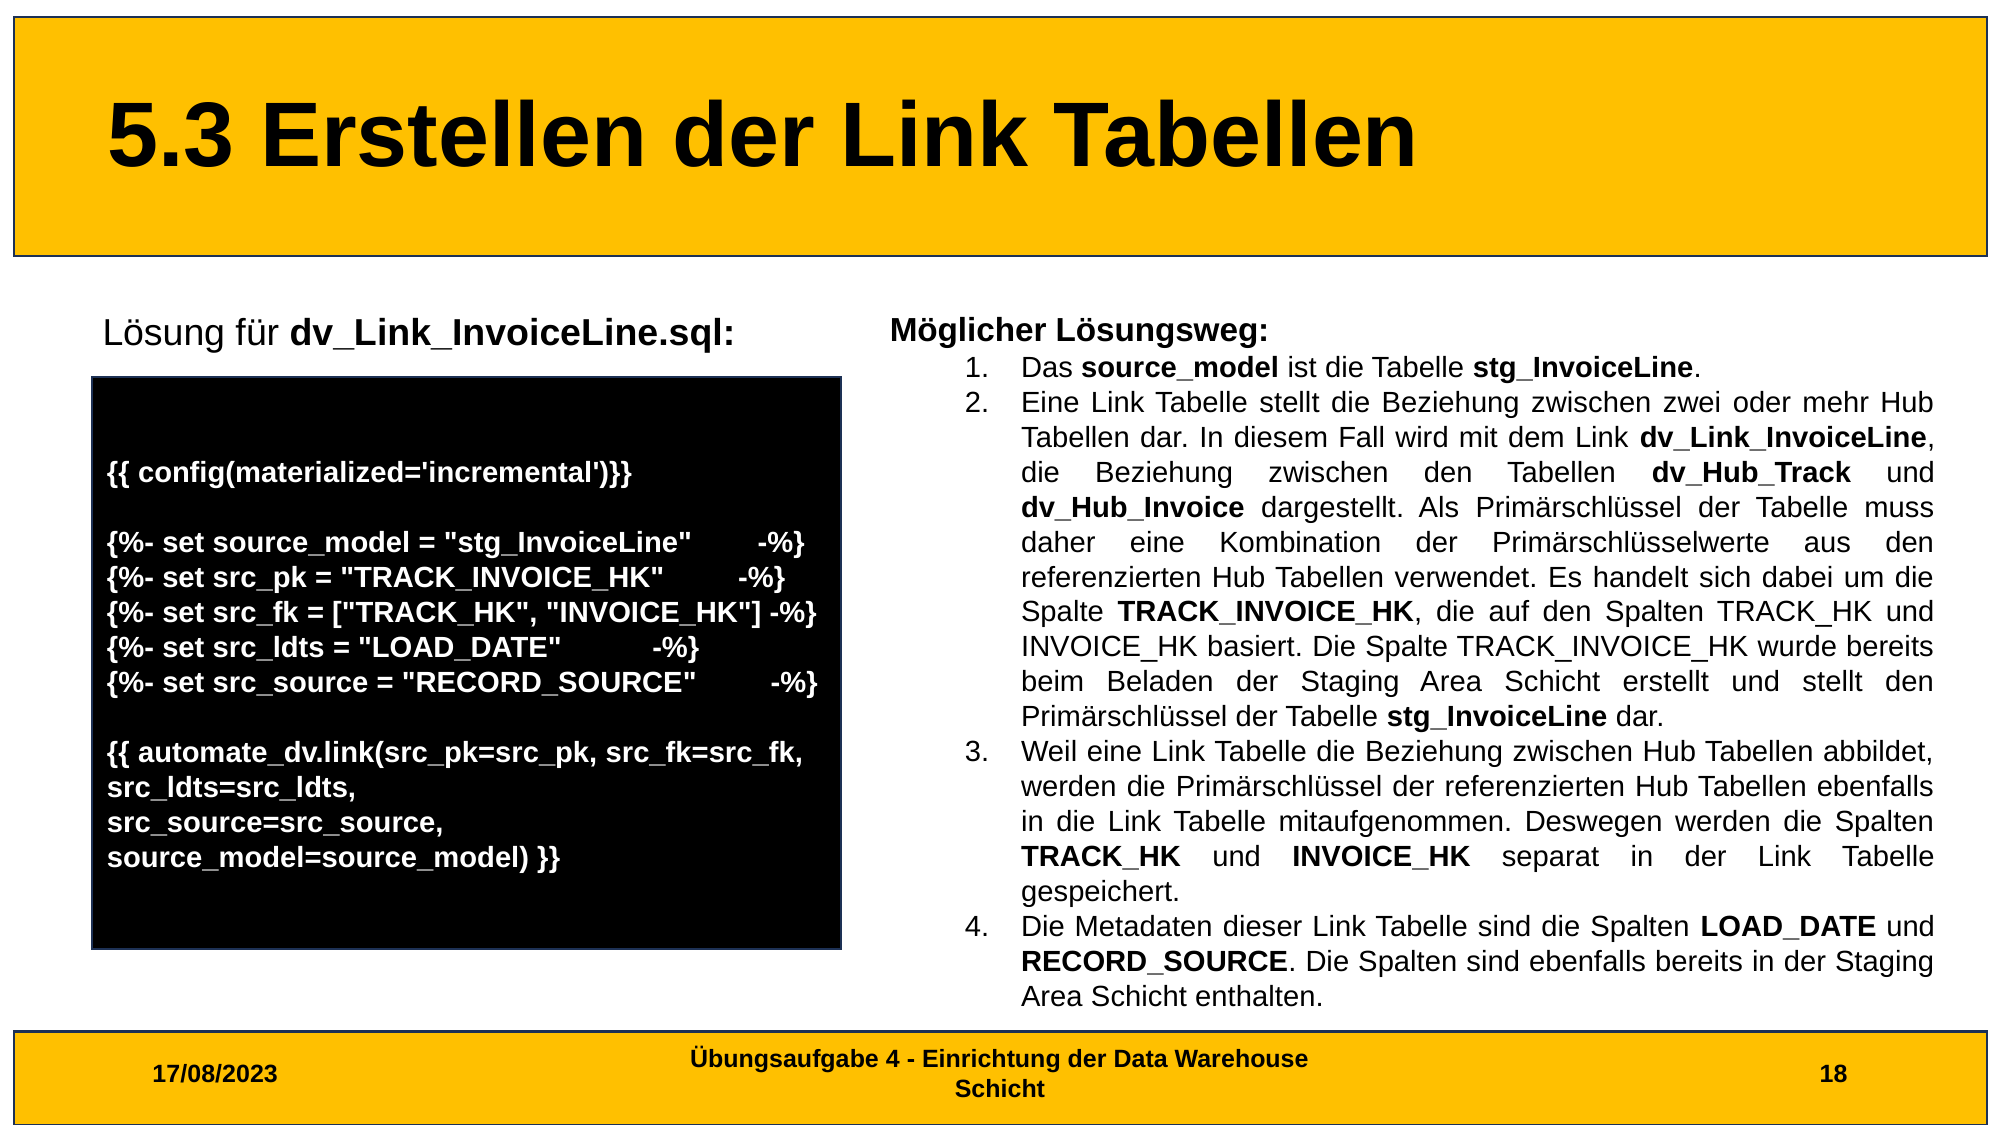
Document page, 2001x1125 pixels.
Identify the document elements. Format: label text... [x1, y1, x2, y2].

text_box Möglicher Lösungsweg: Das source_model ist die Tabelle stg_InvoiceLine. Eine Link Tabelle stellt die Beziehung zwischen zwei oder mehr Hub Tabellen dar. In diesem Fall wird mit dem Link dv_Link_InvoiceLine, die Beziehung zwischen den Tabellen dv_Hub_Track und dv_Hub_Invoice dargestellt. Als Primärschlüssel der Tabelle muss daher eine Kombination der Primärschlüsselwerte aus den referenzierten Hub Tabellen verwendet. Es handelt sich dabei um die Spalte TRACK_INVOICE_HK, die auf den Spalten TRACK_HK und INVOICE_HK basiert. Die Spalte TRACK_INVOICE_HK wurde bereits beim Beladen der Staging Area Schicht erstellt und stellt den Primärschlüssel der Tabelle stg_InvoiceLine dar. Weil eine Link Tabelle die Beziehung zwischen Hub Tabellen abbildet, werden die Primärschlüssel der referenzierten Hub Tabellen ebenfalls in die Link Tabelle mitaufgenommen. Deswegen werden die Spalten TRACK_HK und INVOICE_HK separat in der Link Tabelle gespeichert. Die Metadaten dieser Link Tabelle sind die Spalten LOAD_DATE und RECORD_SOURCE. Die Spalten sind ebenfalls bereits in der Staging Area Schicht enthalten. [875, 300, 1950, 1020]
text_box [13, 16, 1988, 257]
text_box {{ config(materialized='incremental')}} {%- set source_model = "stg_InvoiceLine" -%} {%- set src_pk = "TRACK_INVOICE_HK" -%} {%- set src_fk = ["TRACK_HK", "INVOICE_HK"] -%} {%- set src_ldts = "LOAD_DATE" -%} {%- set src_source = "RECORD_SOURCE" -%} {{ automate_dv.link(src_pk=src_pk, src_fk=src_fk, src_ldts=src_ldts, src_source=src_source, source_model=source_model) }} [91, 376, 842, 950]
title 5.3 Erstellen der Link Tabellen [92, 27, 1973, 246]
text_box [13, 1030, 1988, 1125]
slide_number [137, 1042, 588, 1103]
text_box Lösung für dv_Link_InvoiceLine.sql: [87, 300, 786, 361]
slide_number 18 [1412, 1042, 1863, 1103]
footer Übungsaufgabe 4 - Einrichtung der Data Warehouse Schicht [662, 1042, 1338, 1103]
